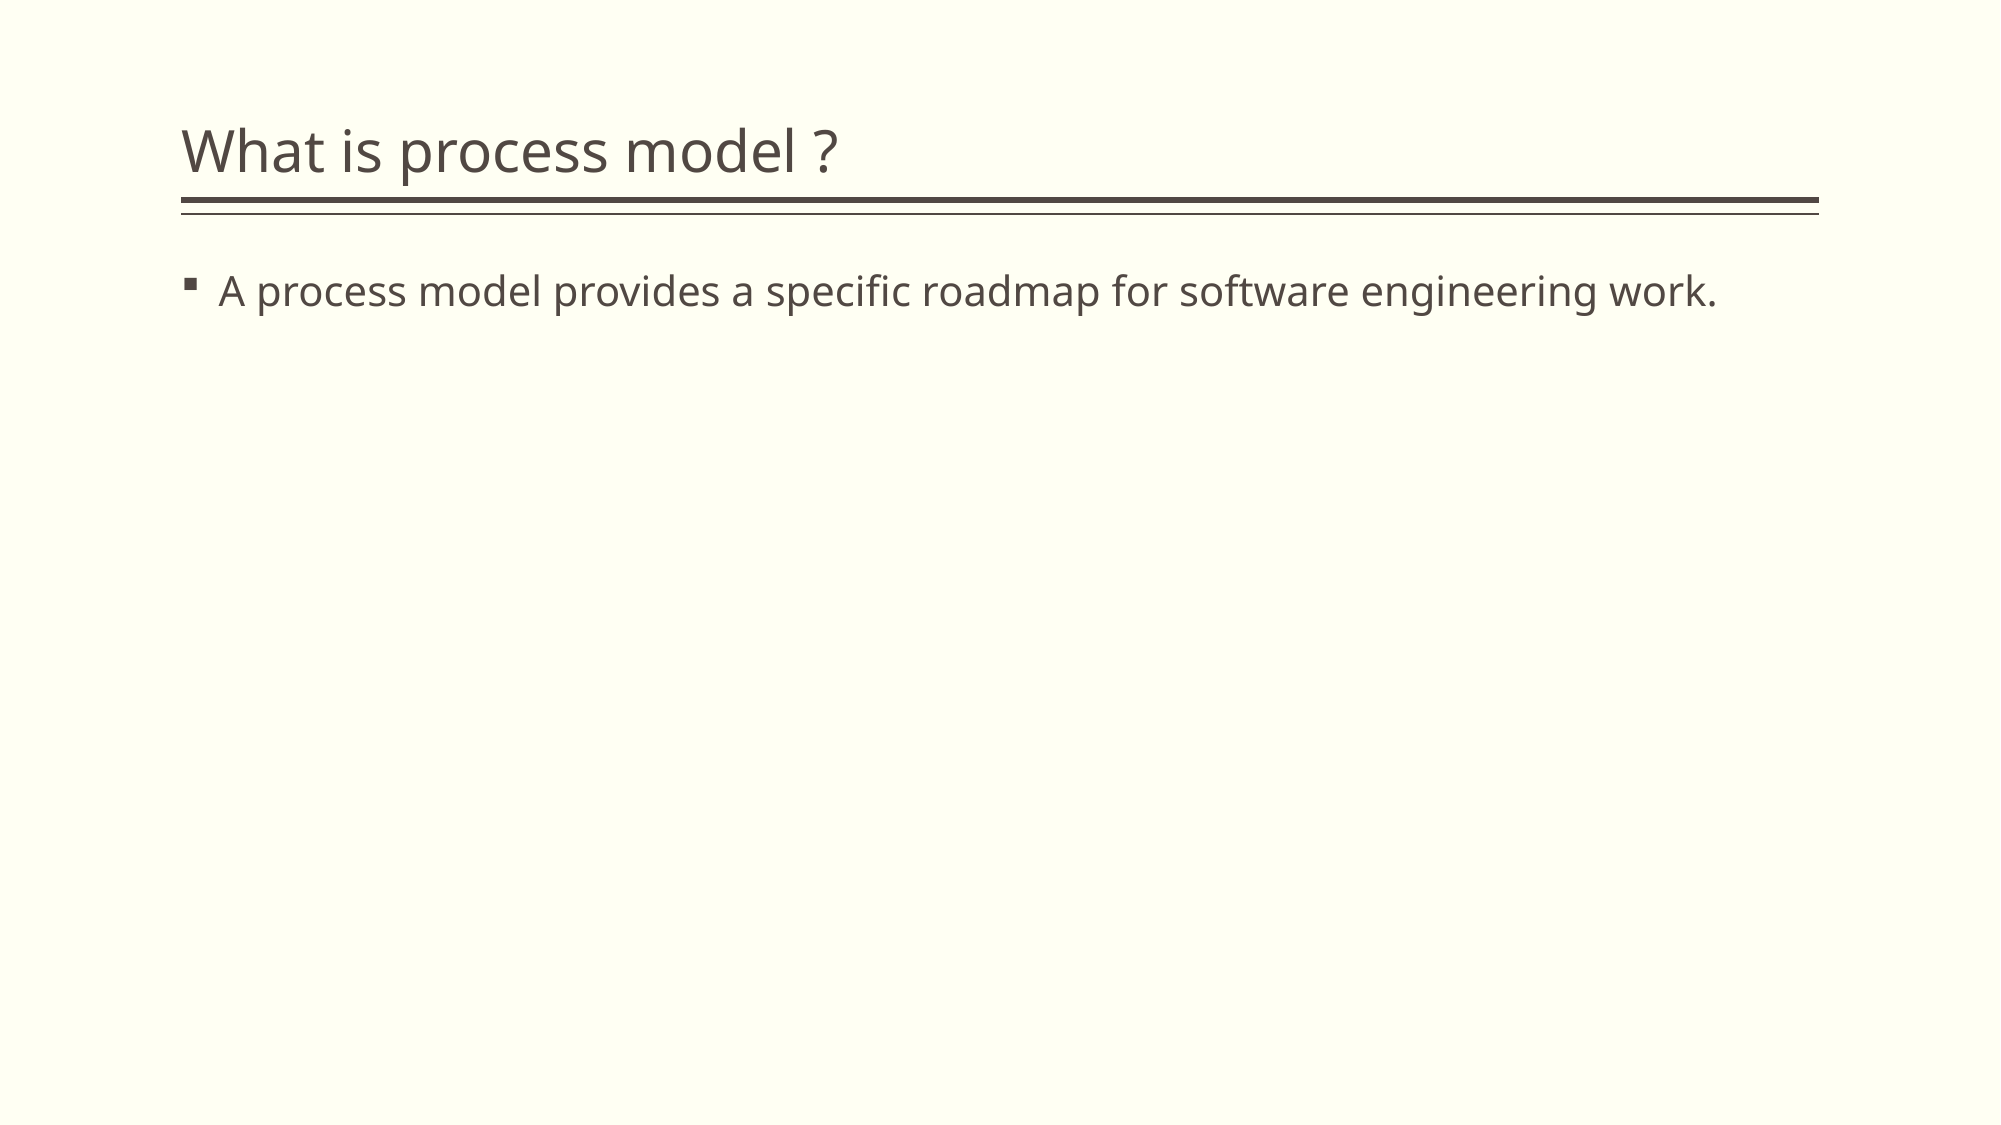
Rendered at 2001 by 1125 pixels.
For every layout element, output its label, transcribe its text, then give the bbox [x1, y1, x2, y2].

list A process model provides a specific roadmap for software engineering work. [181, 262, 1819, 1013]
title What is process model ? [181, 12, 1819, 193]
